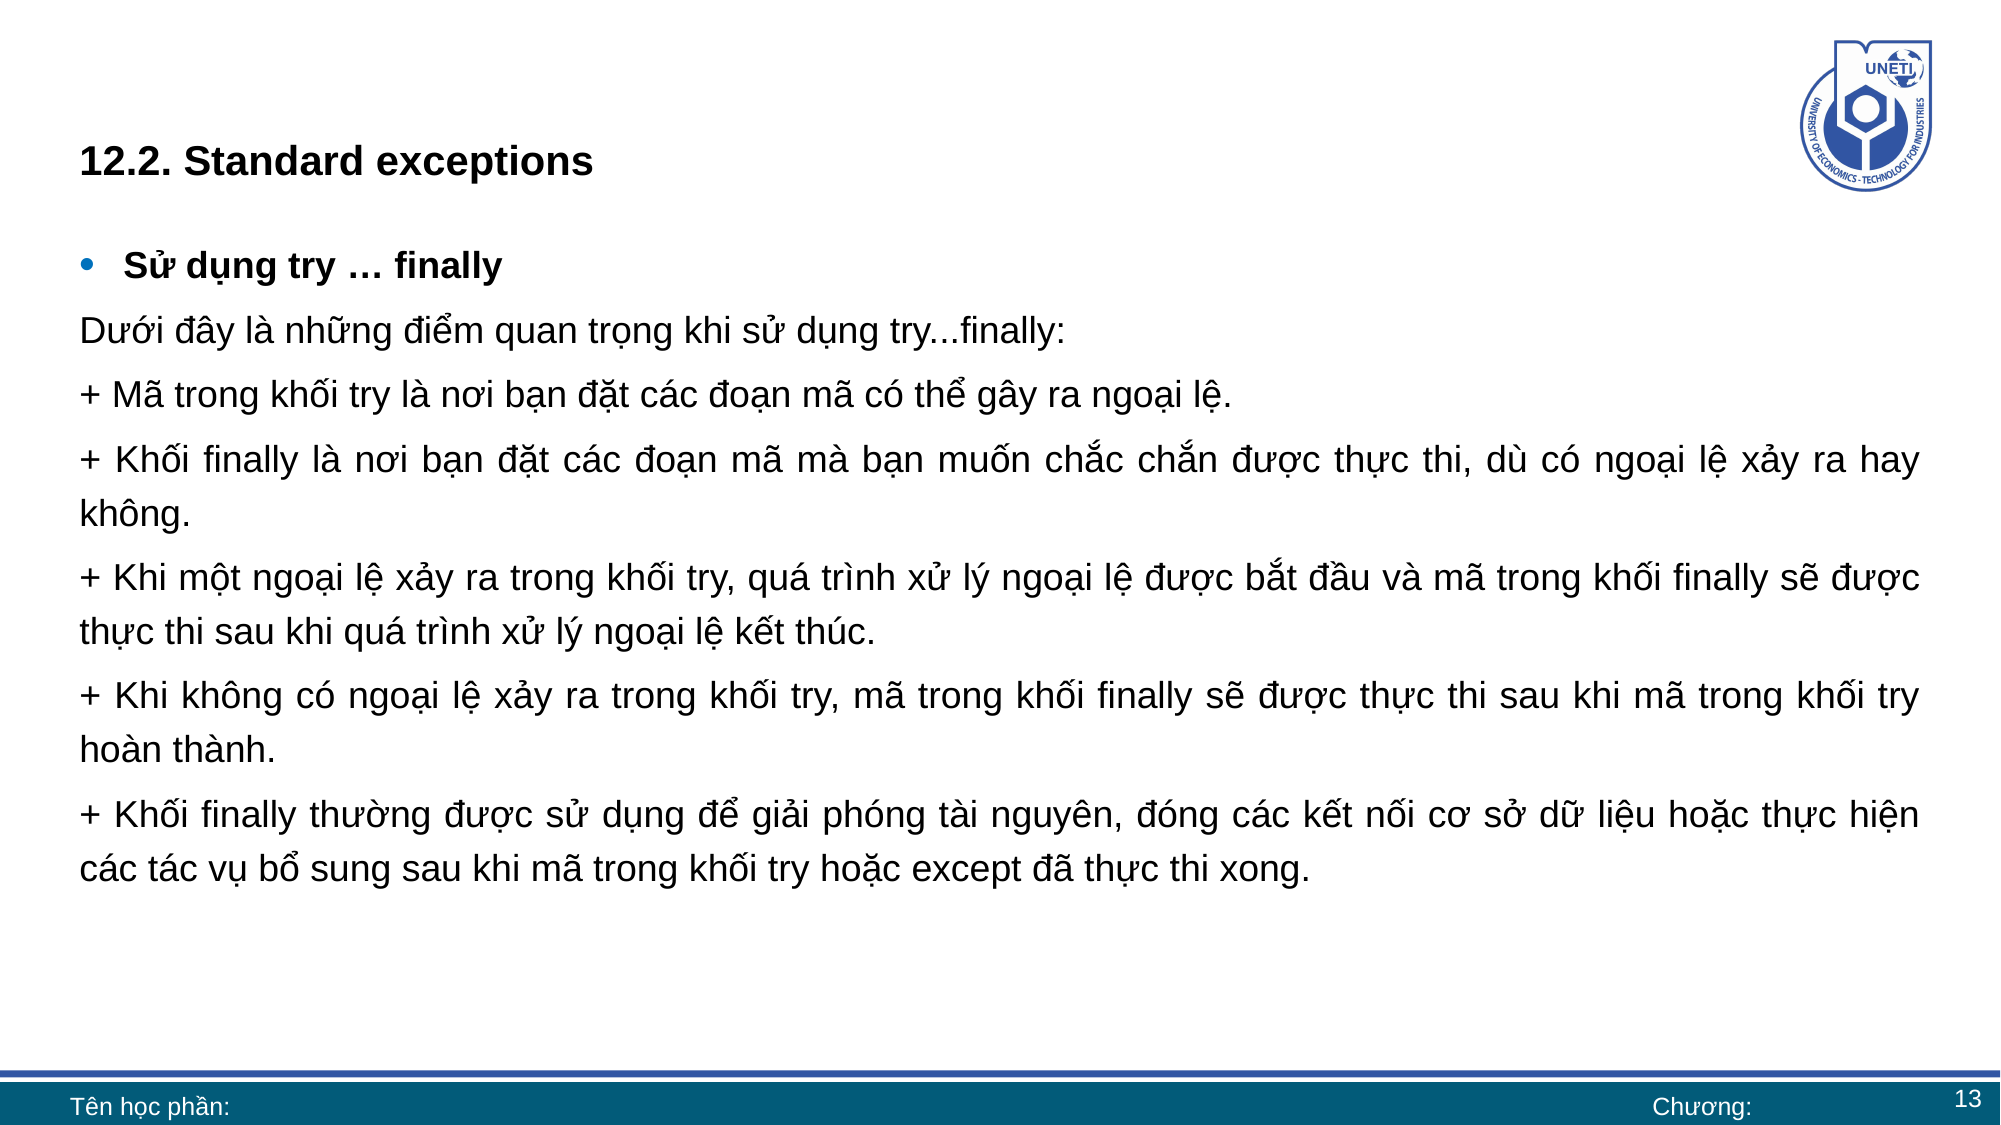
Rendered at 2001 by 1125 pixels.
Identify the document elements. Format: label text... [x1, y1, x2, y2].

slide_number 13 [1547, 1071, 1998, 1124]
list Sử dụng try … finally Dưới đây là những điểm quan trọng khi sử dụng try...finally: + Mã trong khối try là nơi bạn đặt các đoạn mã có thể gây ra ngoại lệ. + Khối finally là nơi bạn đặt các đoạn mã mà bạn muốn chắc chắn được thực thi, dù có ngoại lệ xảy ra hay không. + Khi một ngoại lệ xảy ra trong khối try, quá trình xử lý ngoại lệ được bắt đầu và mã trong khối finally sẽ được thực thi sau khi quá trình xử lý ngoại lệ kết thúc. + Khi không có ngoại lệ xảy ra trong khối try, mã trong khối finally sẽ được thực thi sau khi mã trong khối try hoàn thành. + Khối finally thường được sử dụng để giải phóng tài nguyên, đóng các kết nối cơ sở dữ liệu hoặc thực hiện các tác vụ bổ sung sau khi mã trong khối try hoặc except đã thực thi xong. [64, 224, 1936, 1066]
text_box Chương: [1591, 1082, 1815, 1125]
text_box Tên học phần: [55, 1082, 1591, 1125]
picture [1798, 37, 1936, 116]
title 12.2. Standard exceptions [64, 116, 1936, 224]
